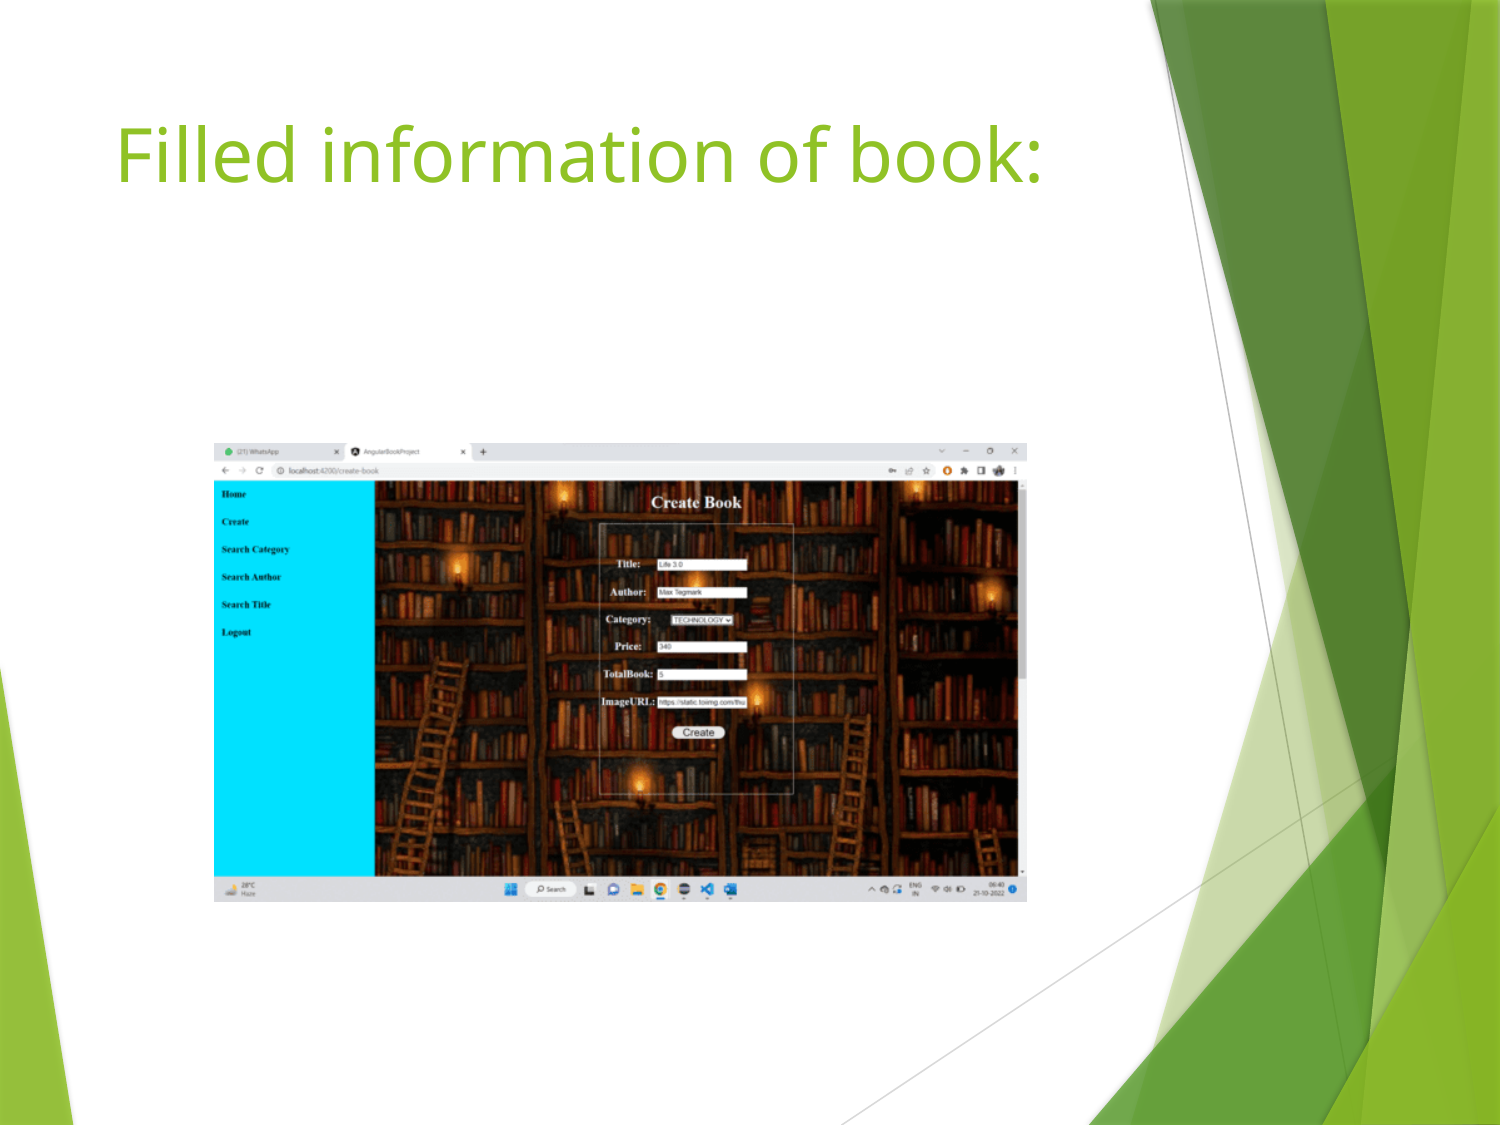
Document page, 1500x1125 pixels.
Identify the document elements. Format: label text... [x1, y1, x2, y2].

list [213, 443, 1028, 903]
title Filled information of book: [99, 99, 1142, 317]
